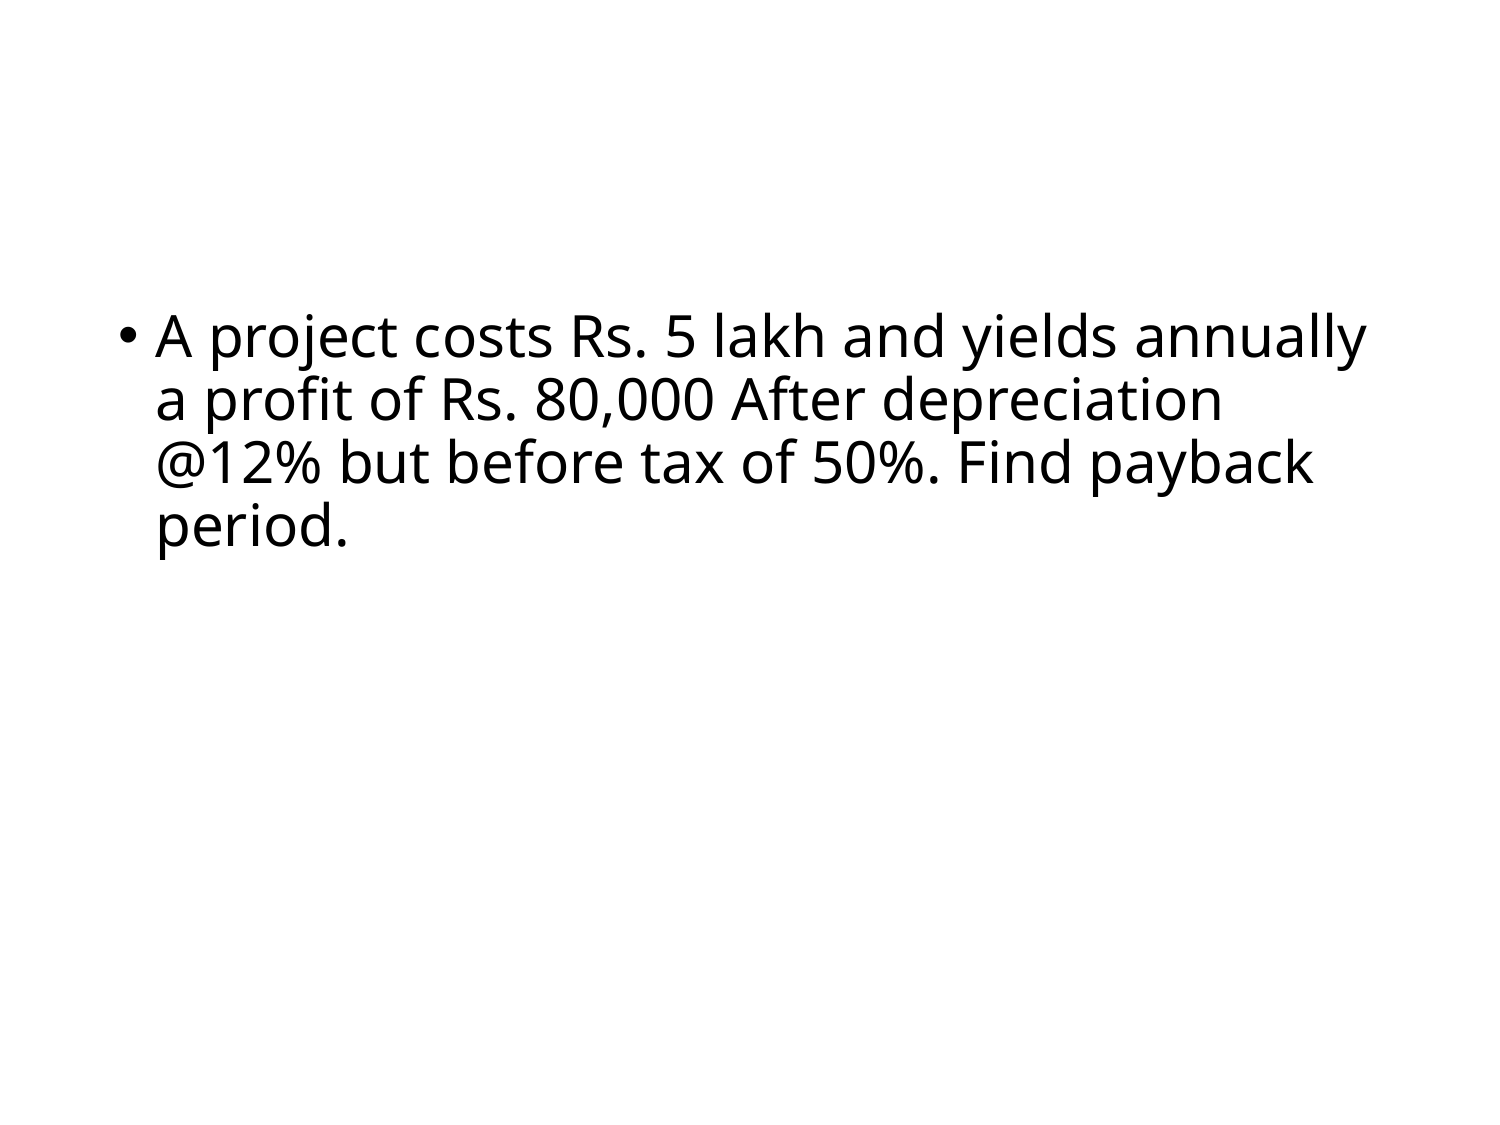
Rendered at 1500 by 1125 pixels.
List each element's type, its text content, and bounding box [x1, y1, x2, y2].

list A project costs Rs. 5 lakh and yields annually a profit of Rs. 80,000 After depreciation @12% but before tax of 50%. Find payback period. [103, 299, 1397, 1014]
